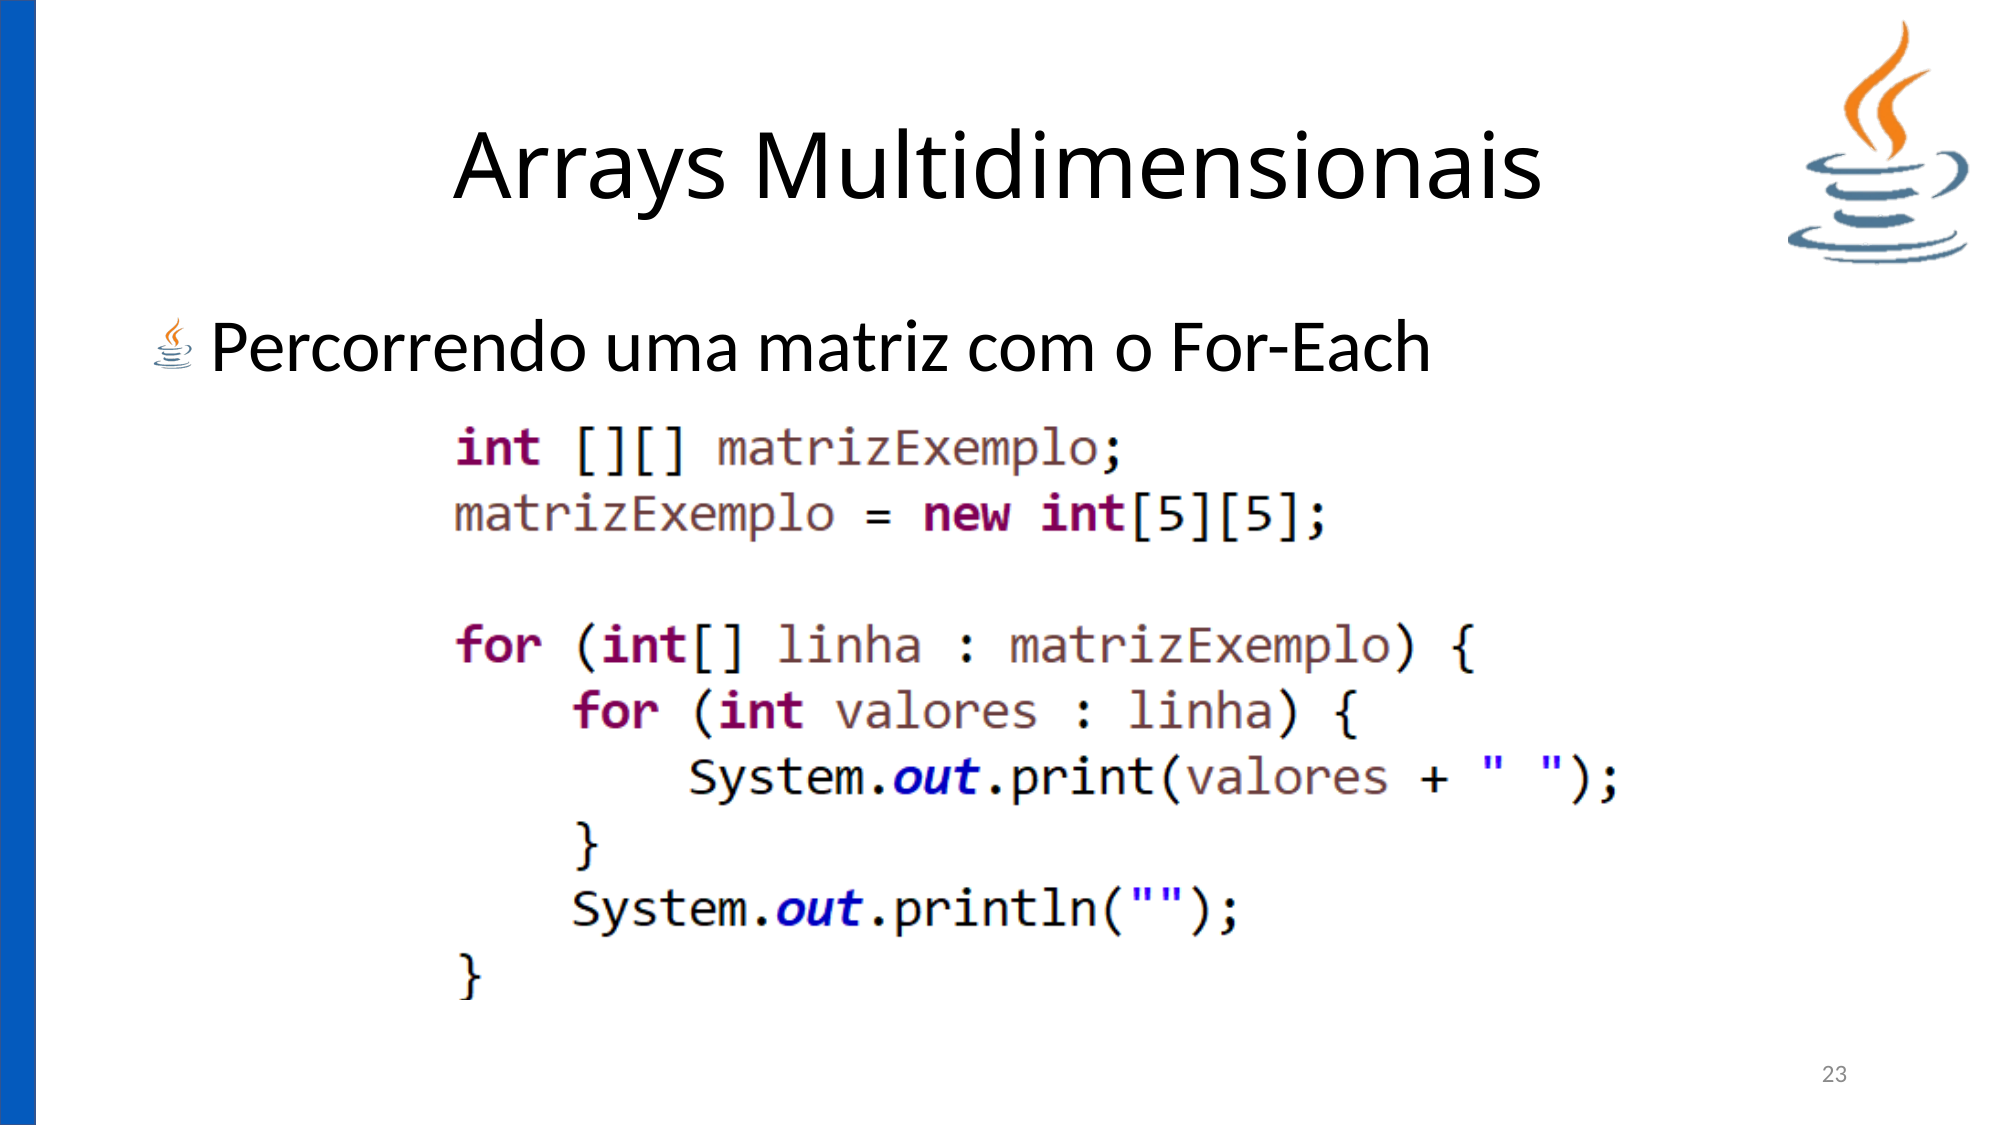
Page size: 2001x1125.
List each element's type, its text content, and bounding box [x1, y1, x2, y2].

picture [1779, 15, 1982, 270]
slide_number 23 [1412, 1042, 1863, 1103]
picture [152, 316, 194, 370]
text_box [0, 0, 36, 1125]
title Arrays Multidimensionais [137, 59, 1863, 278]
list Percorrendo uma matriz com o For-Each [137, 299, 1948, 1014]
picture [436, 394, 1624, 1000]
